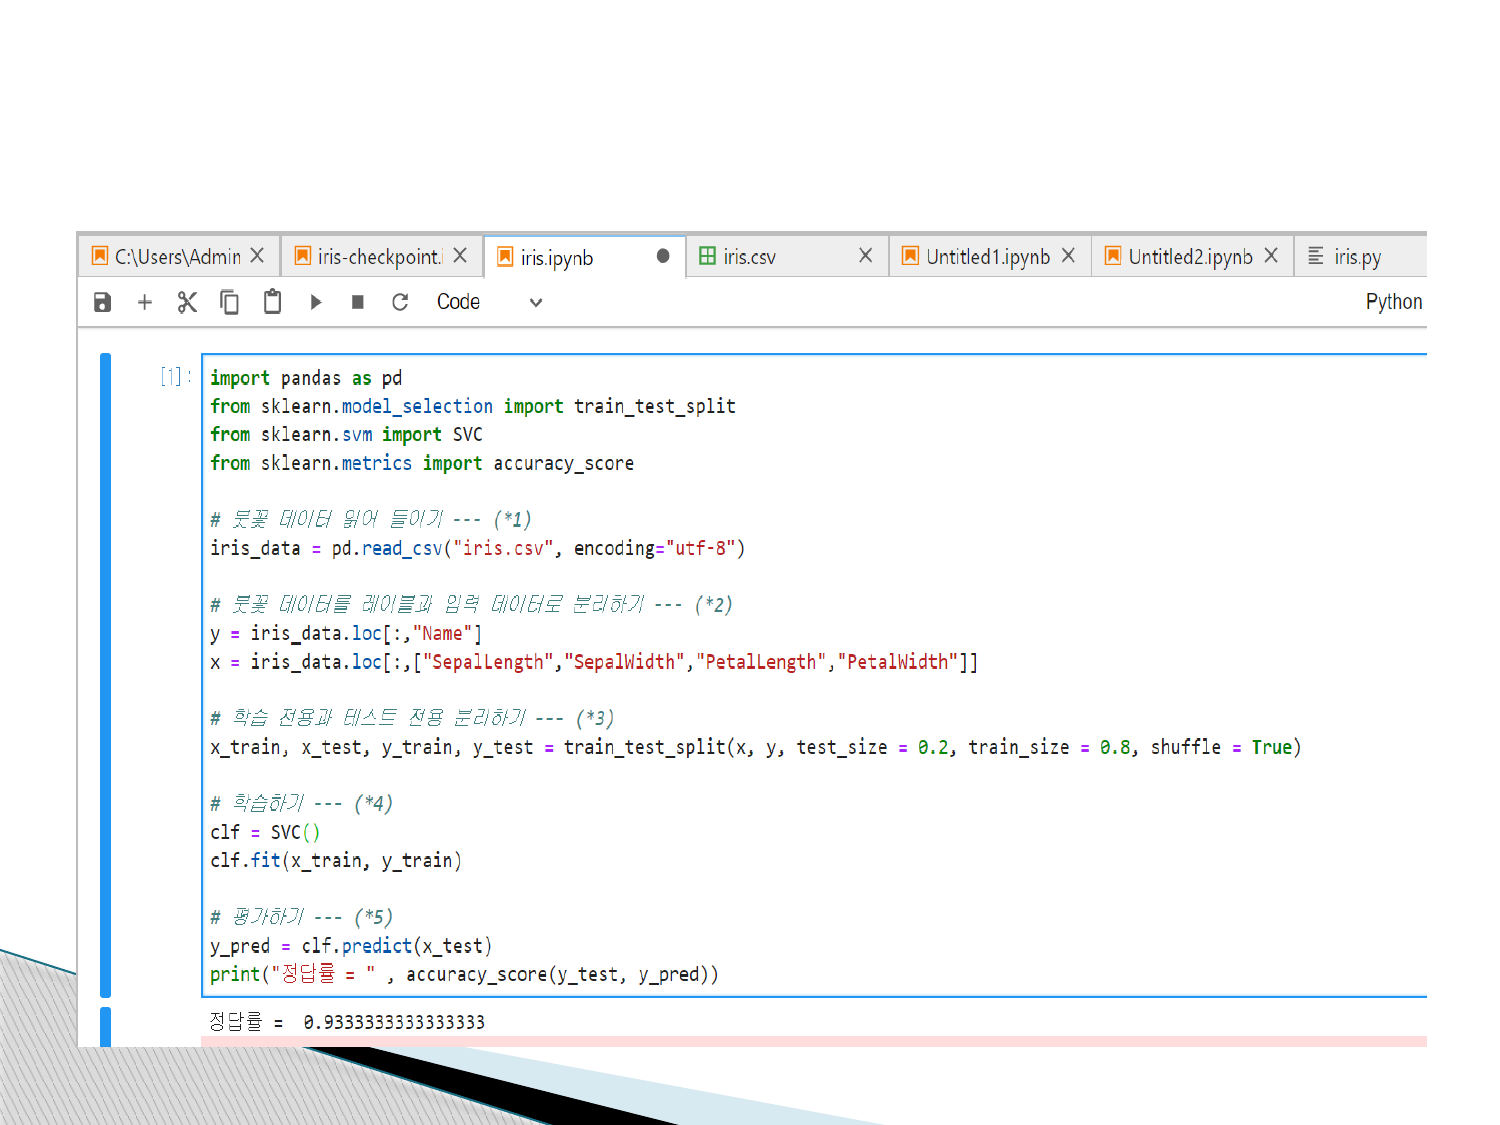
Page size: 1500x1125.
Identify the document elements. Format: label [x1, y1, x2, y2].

list [76, 231, 1427, 1047]
